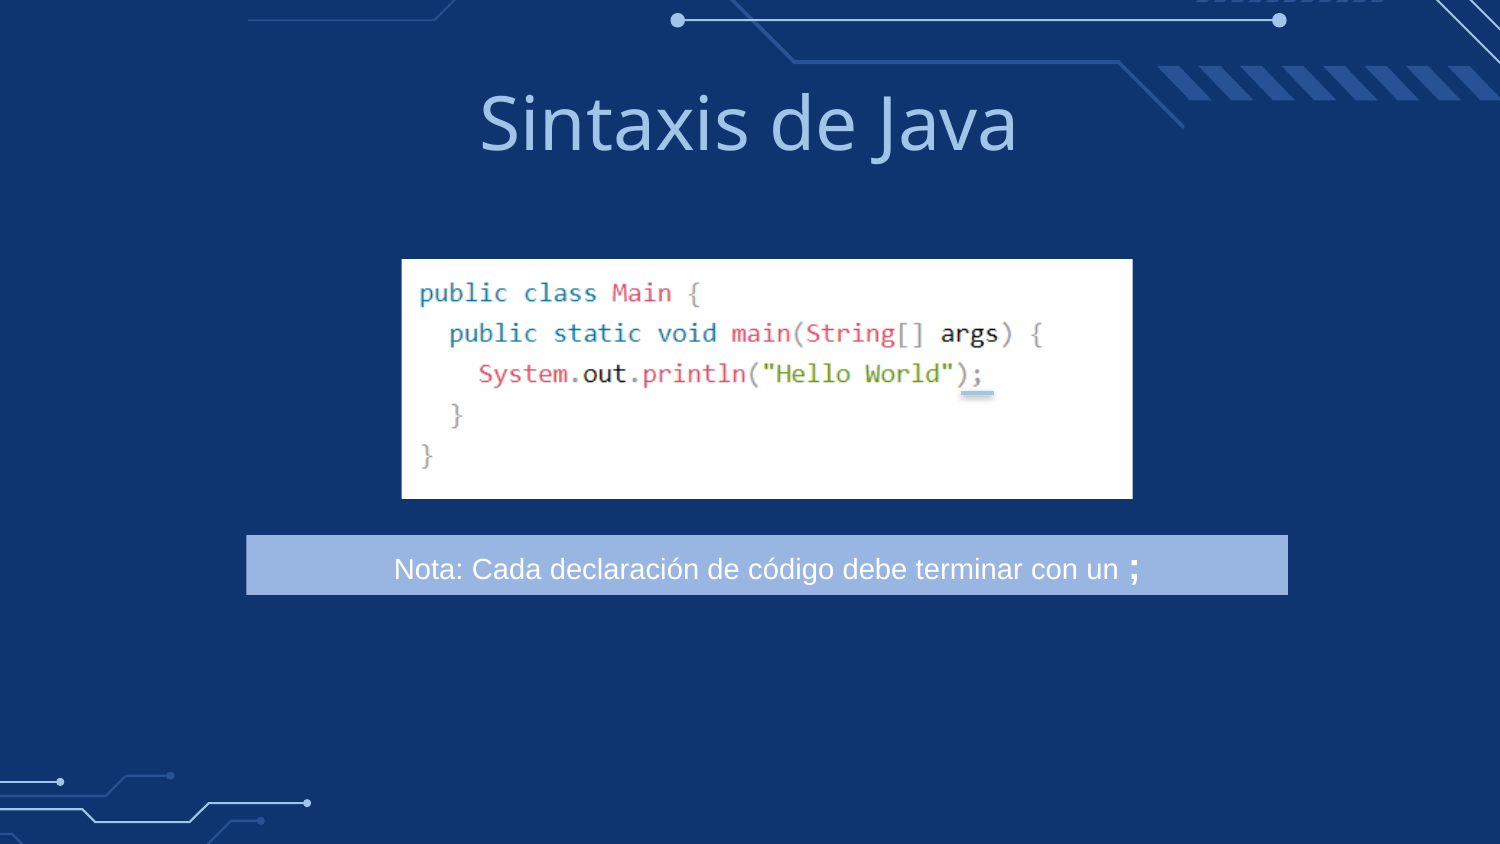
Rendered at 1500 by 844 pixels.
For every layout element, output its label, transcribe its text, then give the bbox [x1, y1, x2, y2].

title Sintaxis de Java [118, 75, 1382, 156]
picture [401, 258, 1133, 499]
text_box Nota: Cada declaración de código debe terminar con un ; [246, 535, 1288, 595]
